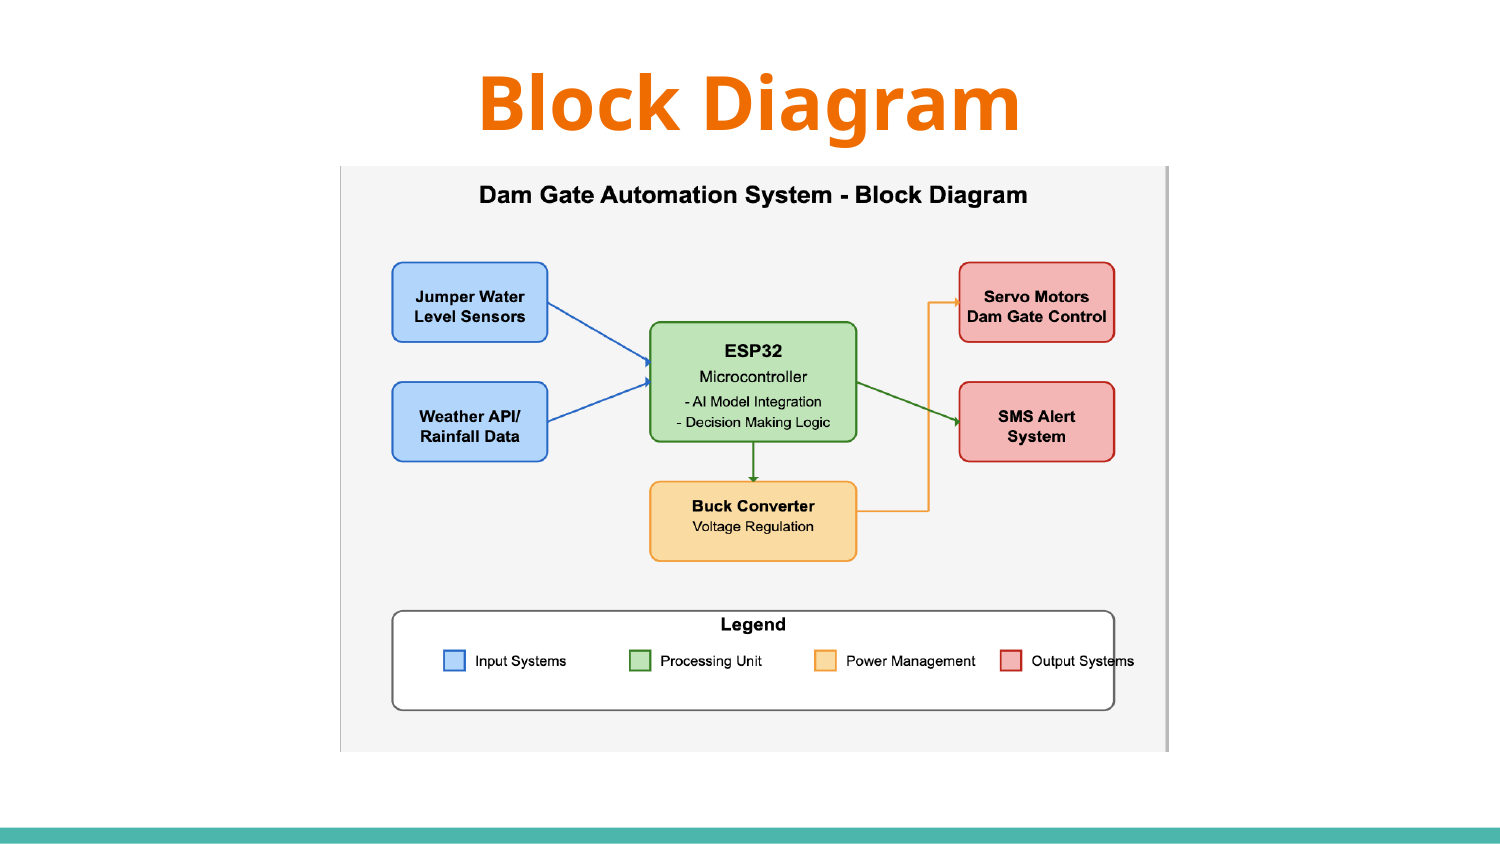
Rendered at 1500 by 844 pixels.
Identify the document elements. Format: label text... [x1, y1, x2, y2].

title Block Diagram [51, 40, 1449, 190]
picture [340, 166, 1169, 752]
